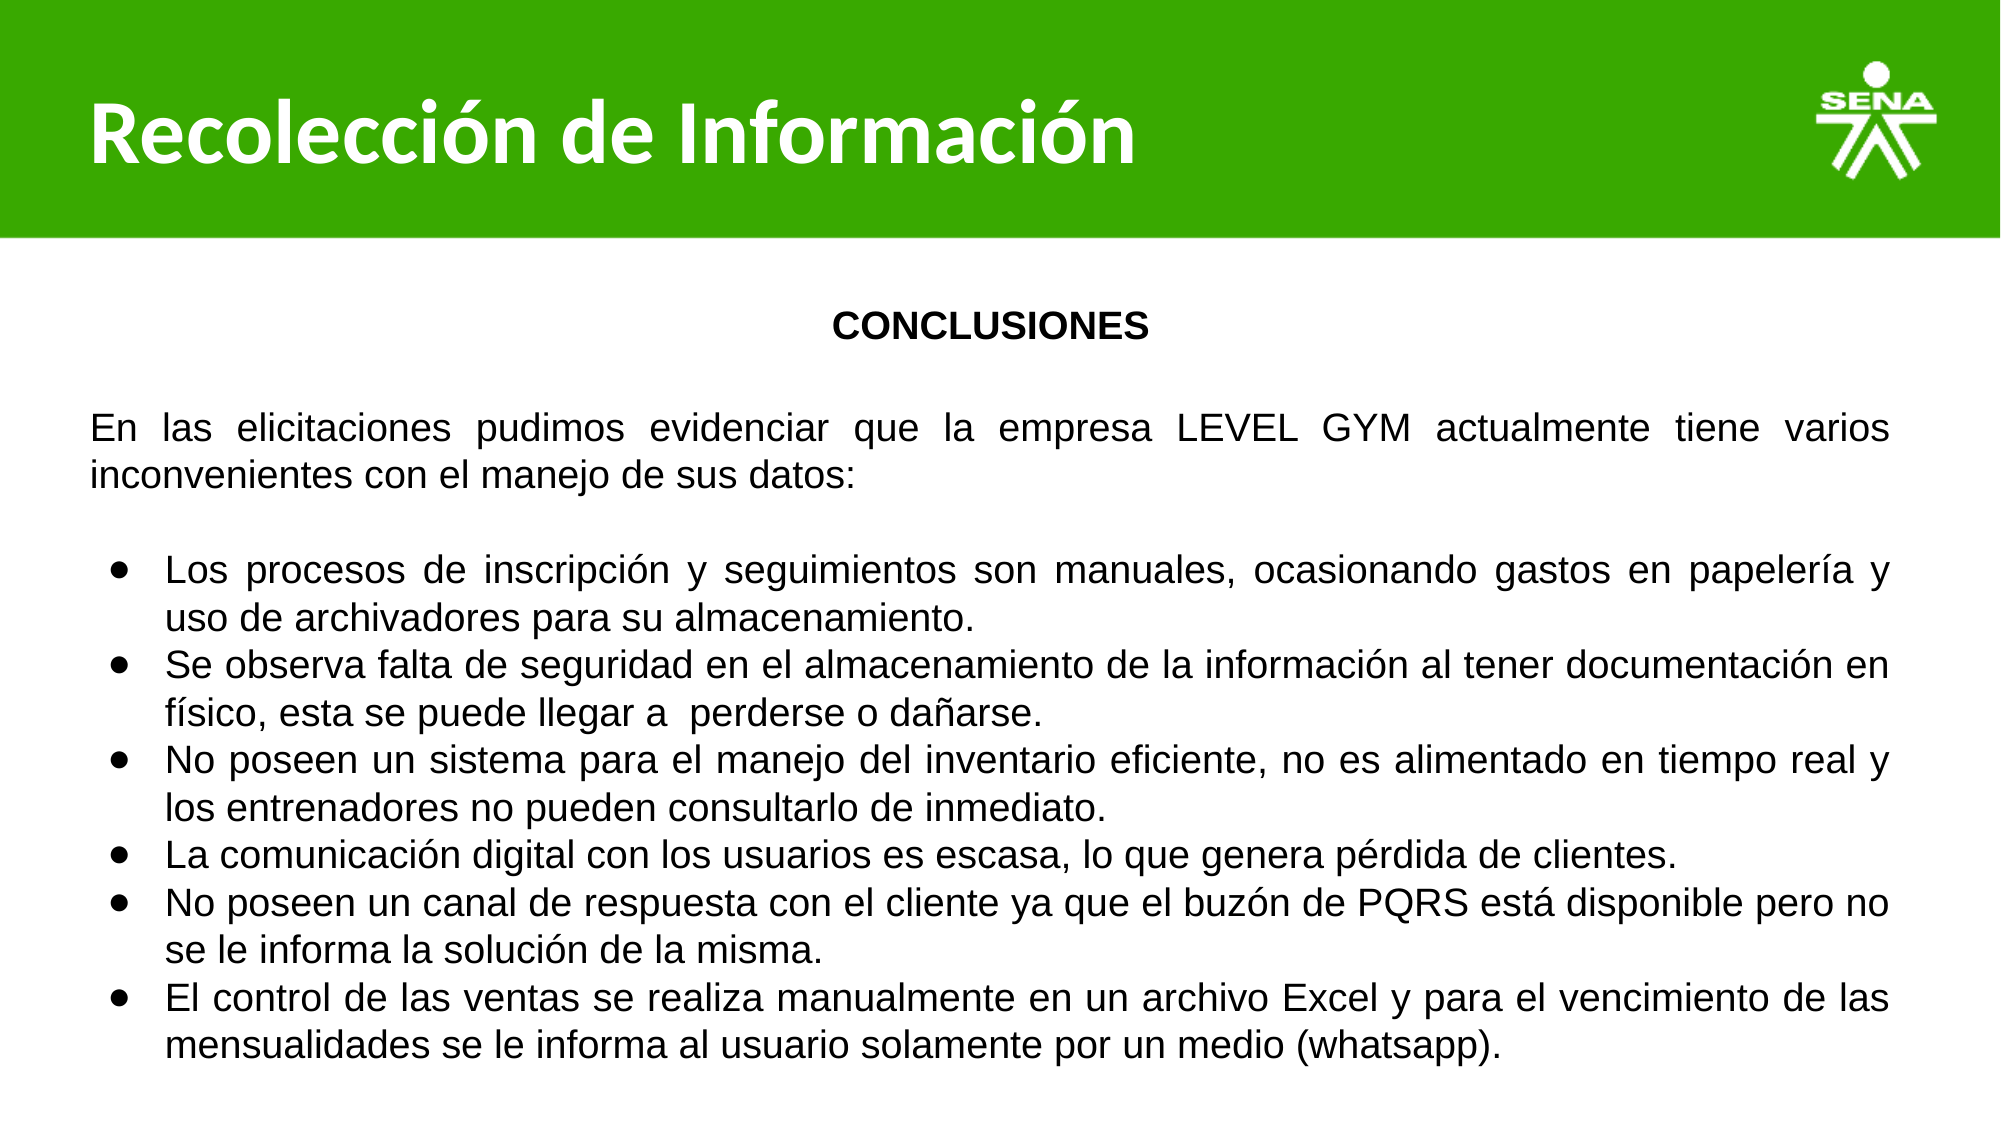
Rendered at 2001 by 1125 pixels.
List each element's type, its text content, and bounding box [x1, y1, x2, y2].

text_box CONCLUSIONES En las elicitaciones pudimos evidenciar que la empresa LEVEL GYM actualmente tiene varios inconvenientes con el manejo de sus datos: Los procesos de inscripción y seguimientos son manuales, ocasionando gastos en papelería y uso de archivadores para su almacenamiento. Se observa falta de seguridad en el almacenamiento de la información al tener documentación en físico, esta se puede llegar a perderse o dañarse. No poseen un sistema para el manejo del inventario eficiente, no es alimentado en tiempo real y los entrenadores no pueden consultarlo de inmediato. La comunicación digital con los usuarios es escasa, lo que genera pérdida de clientes. No poseen un canal de respuesta con el cliente ya que el buzón de PQRS está disponible pero no se le informa la solución de la misma. El control de las ventas se realiza manualmente en un archivo Excel y para el vencimiento de las mensualidades se le informa al usuario solamente por un medio (whatsapp). [74, 277, 1907, 1082]
picture [0, 0, 2001, 1125]
title Recolección de Información [74, 18, 1800, 236]
